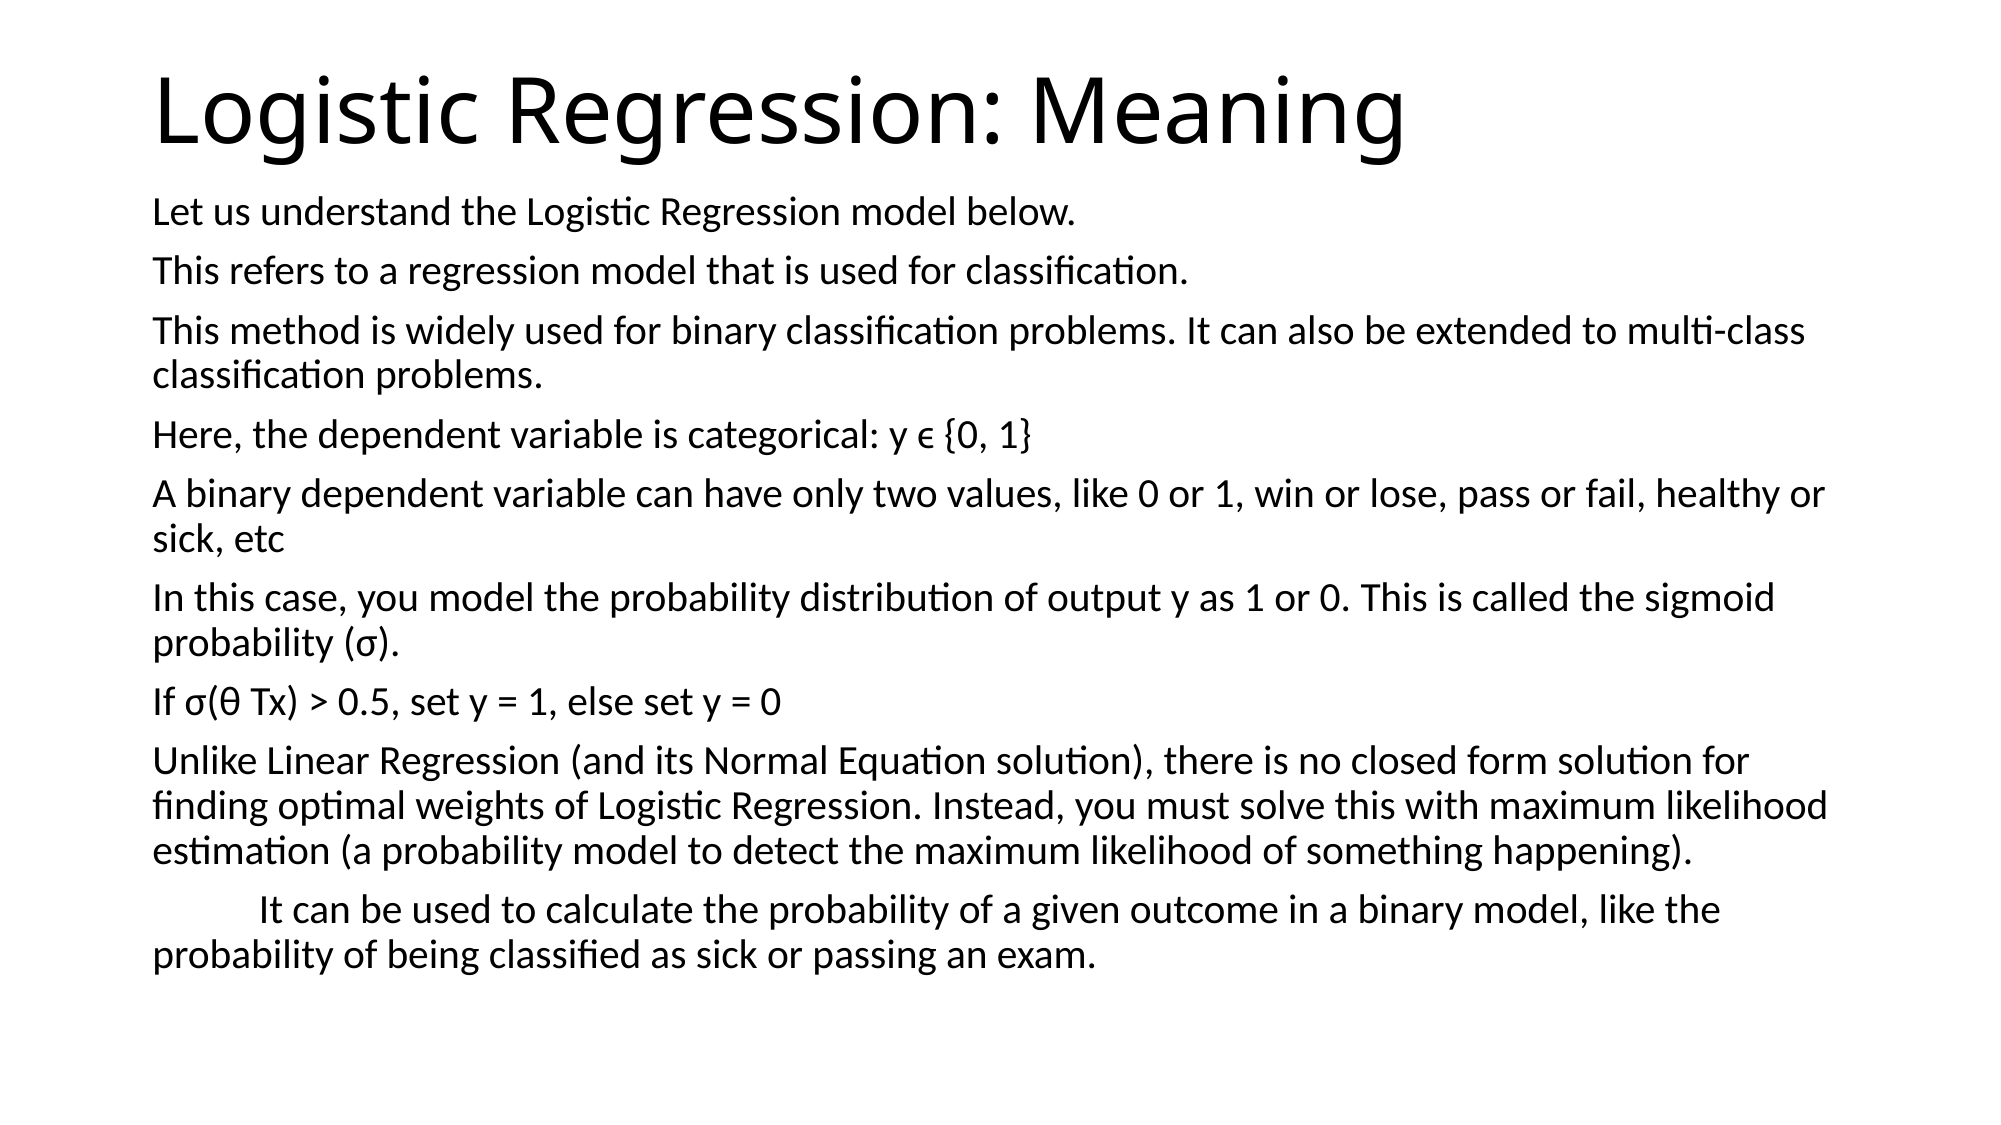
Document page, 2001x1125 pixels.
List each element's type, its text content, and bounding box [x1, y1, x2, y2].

title Logistic Regression: Meaning [137, 59, 1863, 182]
list Let us understand the Logistic Regression model below. This refers to a regression model that is used for classification. This method is widely used for binary classification problems. It can also be extended to multi-class classification problems. Here, the dependent variable is categorical: y ϵ {0, 1} A binary dependent variable can have only two values, like 0 or 1, win or lose, pass or fail, healthy or sick, etc In this case, you model the probability distribution of output y as 1 or 0. This is called the sigmoid probability (σ). If σ(θ Tx) > 0.5, set y = 1, else set y = 0 Unlike Linear Regression (and its Normal Equation solution), there is no closed form solution for finding optimal weights of Logistic Regression. Instead, you must solve this with maximum likelihood estimation (a probability model to detect the maximum likelihood of something happening). It can be used to calculate the probability of a given outcome in a binary model, like the probability of being classified as sick or passing an exam. [137, 182, 1863, 1014]
